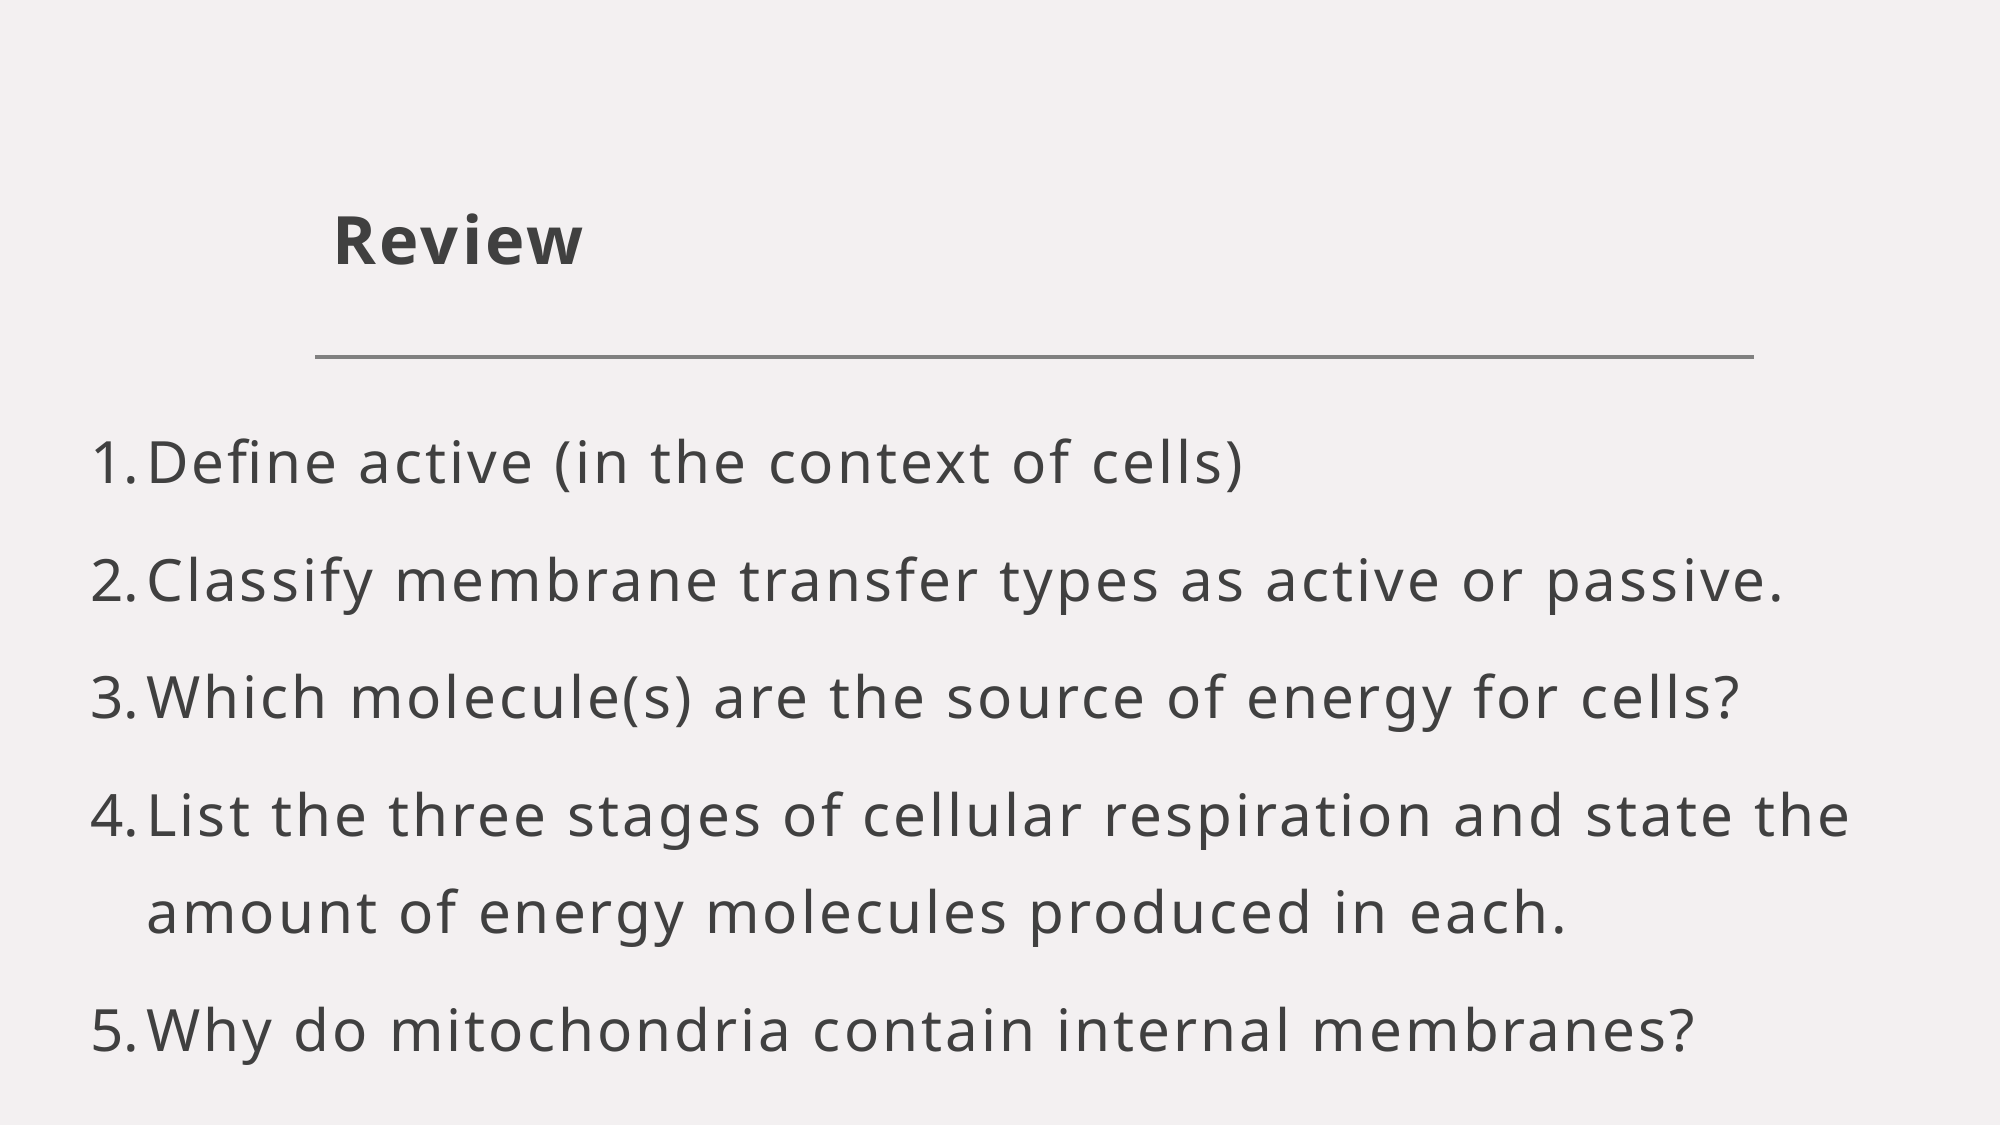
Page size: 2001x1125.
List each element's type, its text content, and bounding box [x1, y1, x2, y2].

title Review [315, 72, 1754, 294]
list Define active (in the context of cells) Classify membrane transfer types as active or passive. Which molecule(s) are the source of energy for cells? List the three stages of cellular respiration and state the amount of energy molecules produced in each. Why do mitochondria contain internal membranes? [71, 379, 1964, 1096]
